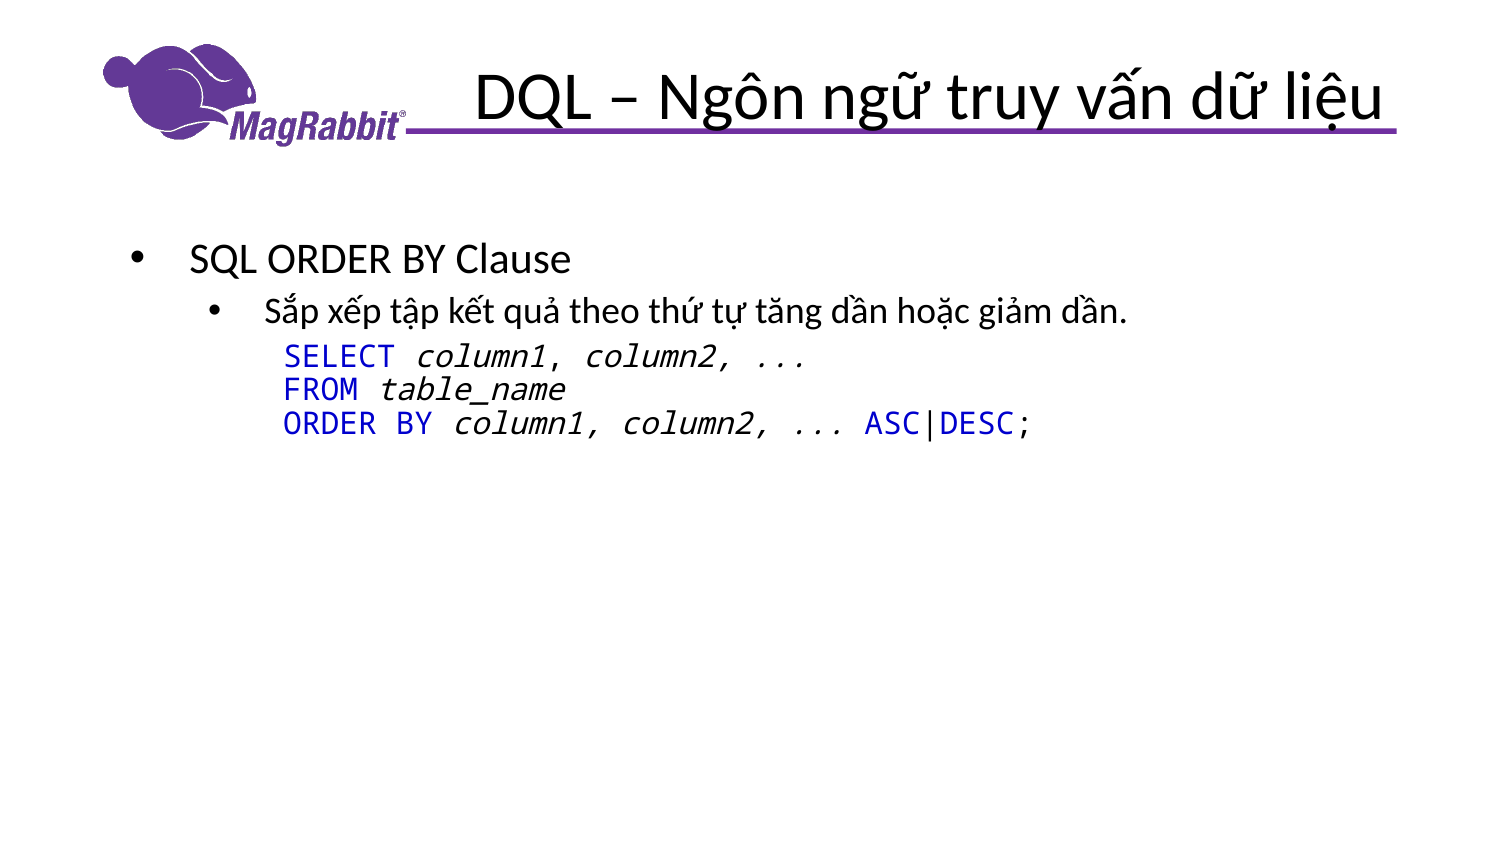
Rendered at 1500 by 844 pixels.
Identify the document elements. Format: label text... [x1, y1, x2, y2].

list SQL ORDER BY Clause Sắp xếp tập kết quả theo thứ tự tăng dần hoặc giảm dần. SELECT column1, column2, ... FROM table_name ORDER BY column1, column2, ... ASC|DESC; [103, 224, 1397, 760]
picture [103, 44, 406, 150]
title DQL – Ngôn ngữ truy vấn dữ liệu [425, 44, 1397, 150]
